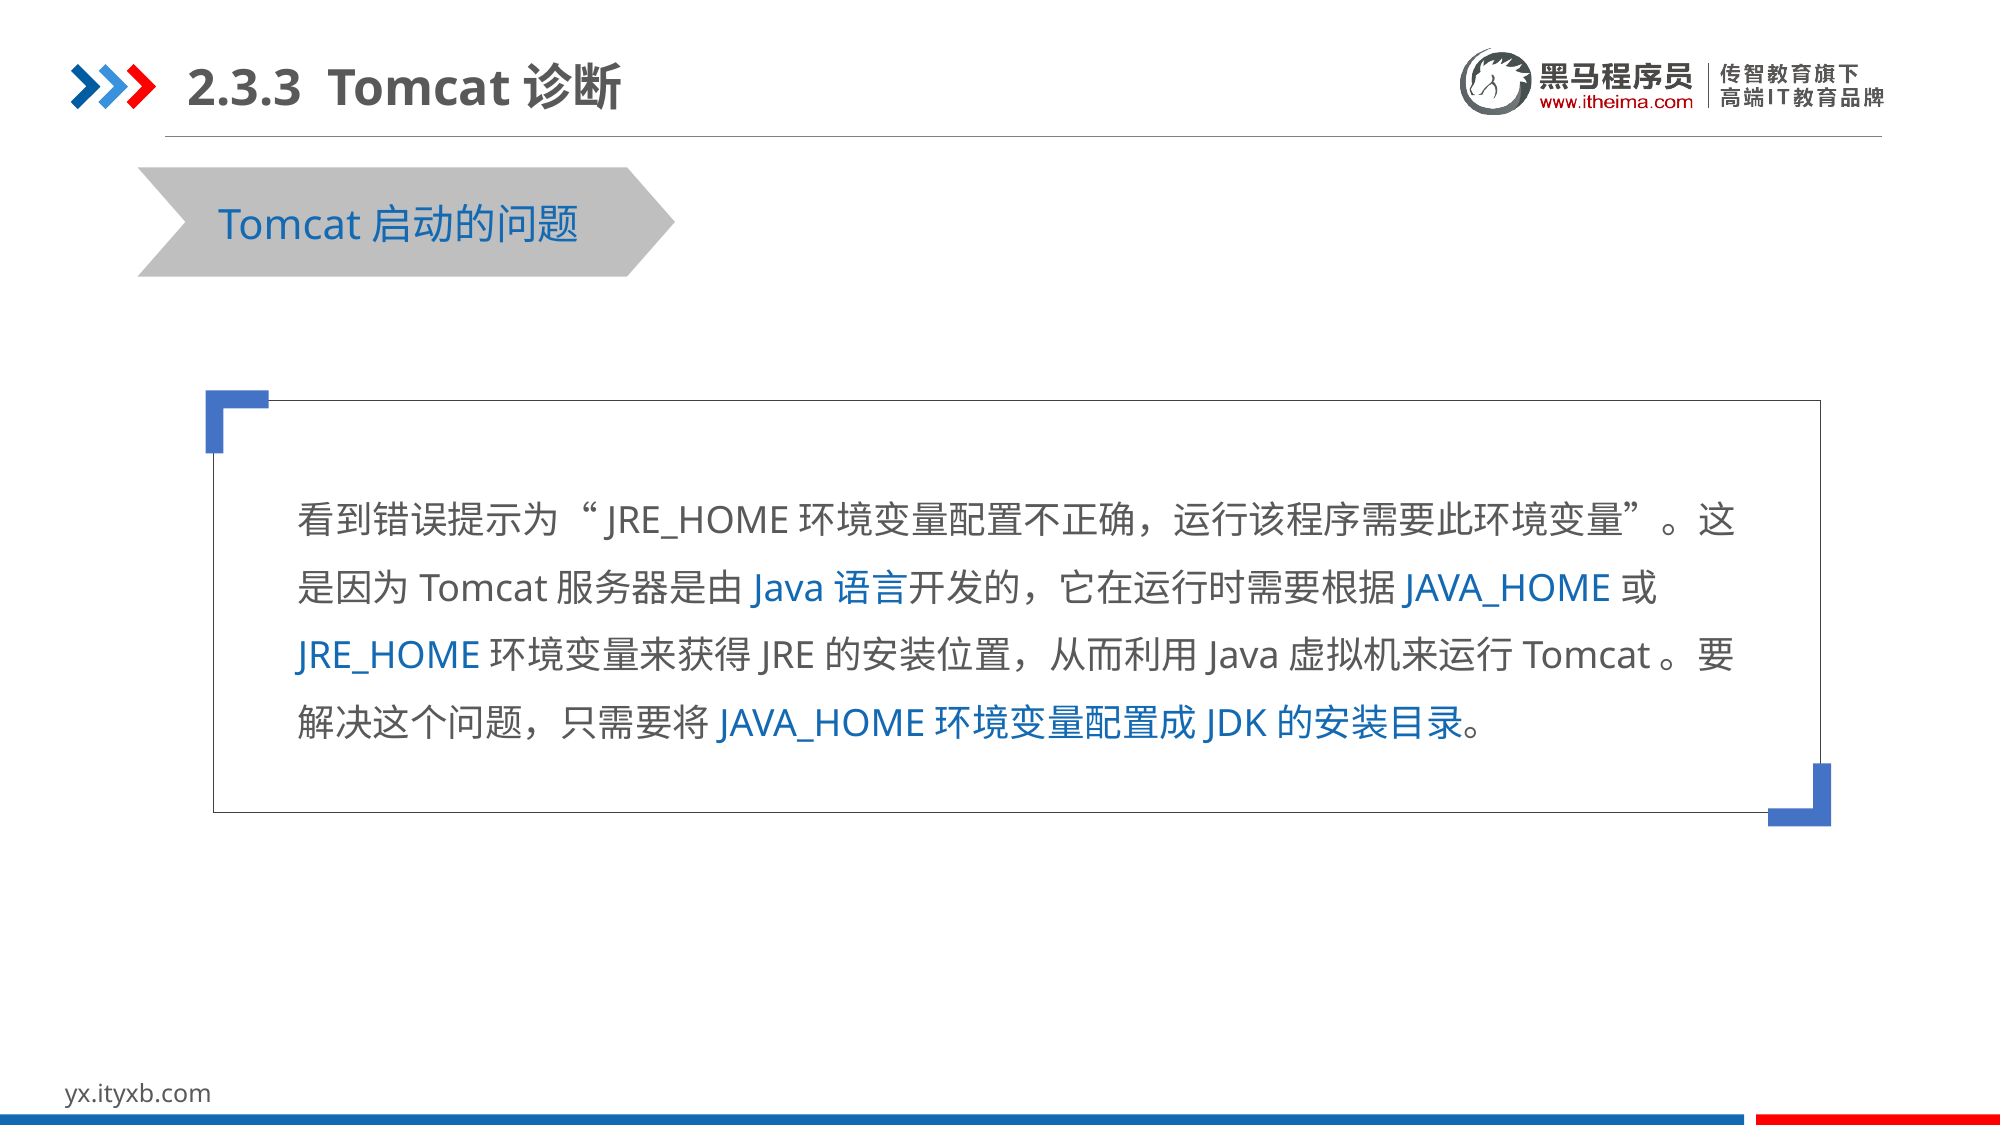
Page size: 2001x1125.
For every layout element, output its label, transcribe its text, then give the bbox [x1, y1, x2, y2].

text_box [137, 167, 675, 277]
text_box [1767, 762, 1832, 827]
text_box [204, 389, 270, 455]
text_box Tomcat启动的问题 [203, 190, 595, 256]
text_box [213, 399, 1821, 814]
picture [1460, 48, 1887, 115]
text_box 2.3.3 Tomcat诊断 [187, 43, 849, 127]
